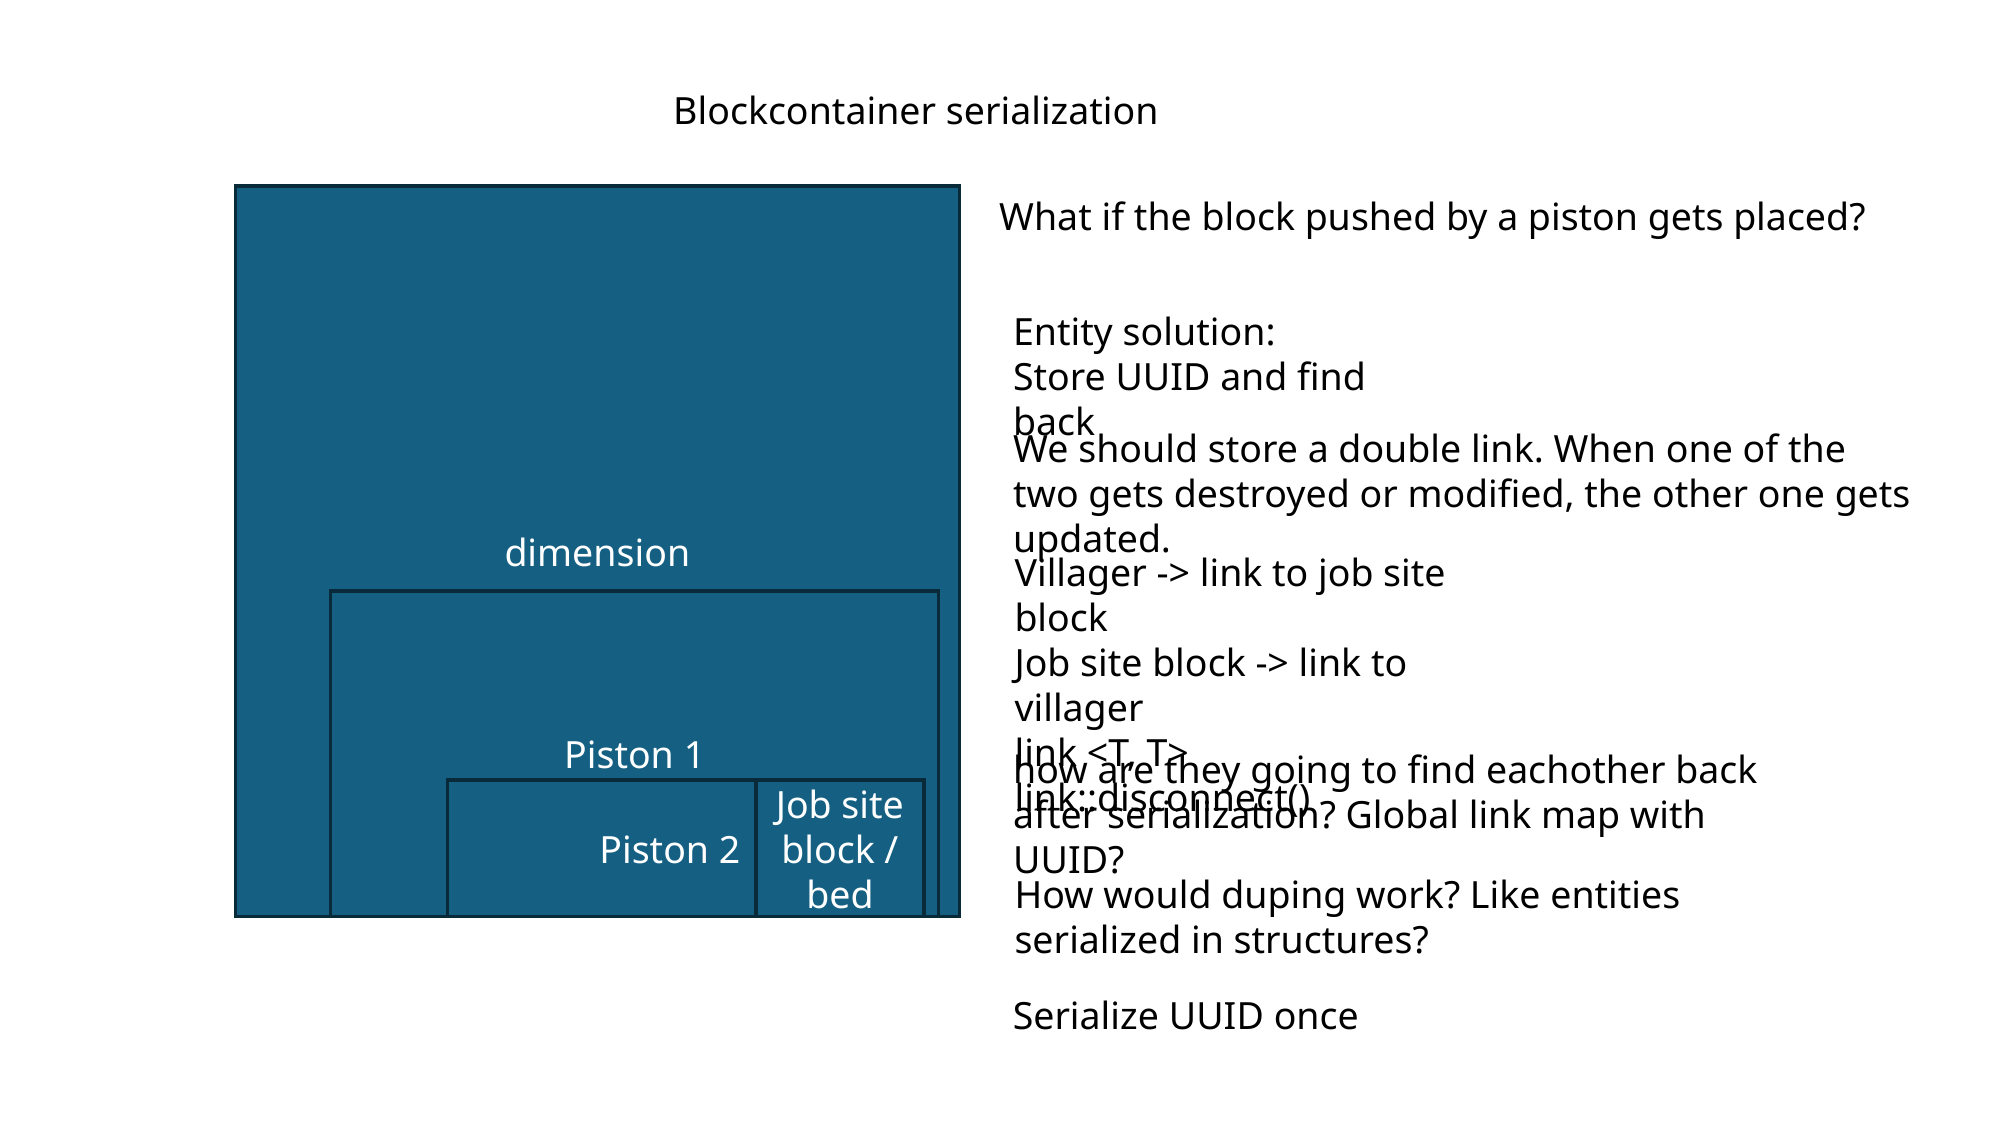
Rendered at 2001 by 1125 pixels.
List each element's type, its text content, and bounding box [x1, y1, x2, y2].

text_box Villager -> link to job site block Job site block -> link to villager link <T, T> link::disconnect() [999, 542, 1519, 738]
text_box Serialize UUID once [998, 984, 1375, 1045]
text_box Entity solution: Store UUID and find back [998, 300, 1444, 417]
text_box how are they going to find eachother back after serialization? Global link map with UUID? [998, 738, 1794, 889]
text_box Job site block / bed [754, 778, 926, 918]
text_box We should store a double link. When one of the two gets destroyed or modified, the other one gets updated. [998, 417, 1927, 568]
text_box Piston 2 [446, 778, 754, 918]
text_box Blockcontainer serialization [658, 79, 1174, 140]
text_box What if the block pushed by a piston gets placed? [984, 185, 1882, 246]
text_box dimension [234, 184, 961, 918]
text_box Piston 1 [329, 589, 940, 918]
text_box How would duping work? Like entities serialized in structures? [999, 863, 1725, 969]
